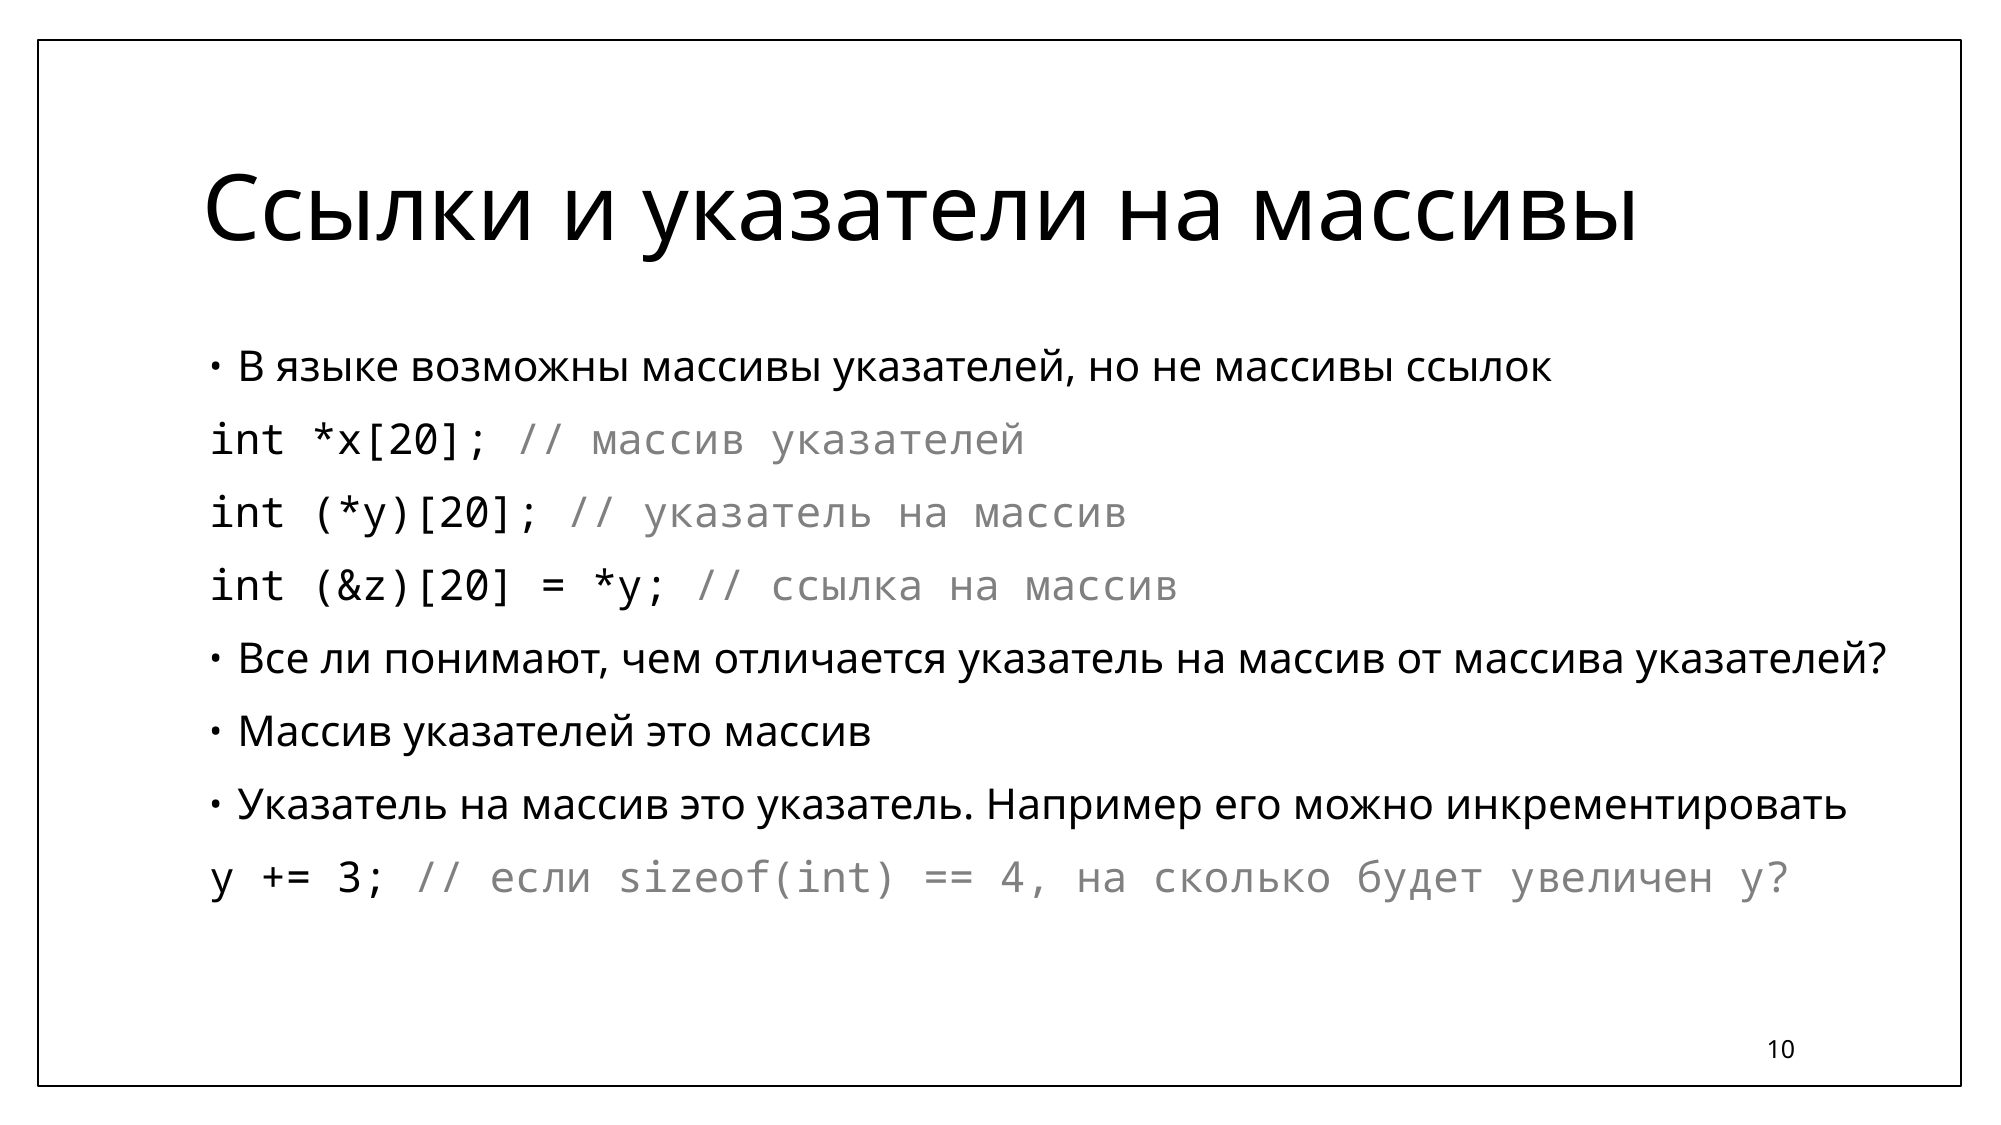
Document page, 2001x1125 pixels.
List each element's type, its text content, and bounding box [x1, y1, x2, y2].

title Ссылки и указатели на массивы [187, 99, 1808, 323]
slide_number 10 [1530, 1020, 1811, 1081]
list В языке возможны массивы указателей, но не массивы ссылок int *x[20]; // массив указателей int (*y)[20]; // указатель на массив int (&z)[20] = *y; // ссылка на массив Все ли понимают, чем отличается указатель на массив от массива указателей? Массив указателей это массив Указатель на массив это указатель. Например его можно инкрементировать y += 3; // если sizeof(int) == 4, на сколько будет увеличен y? [187, 337, 1929, 1000]
